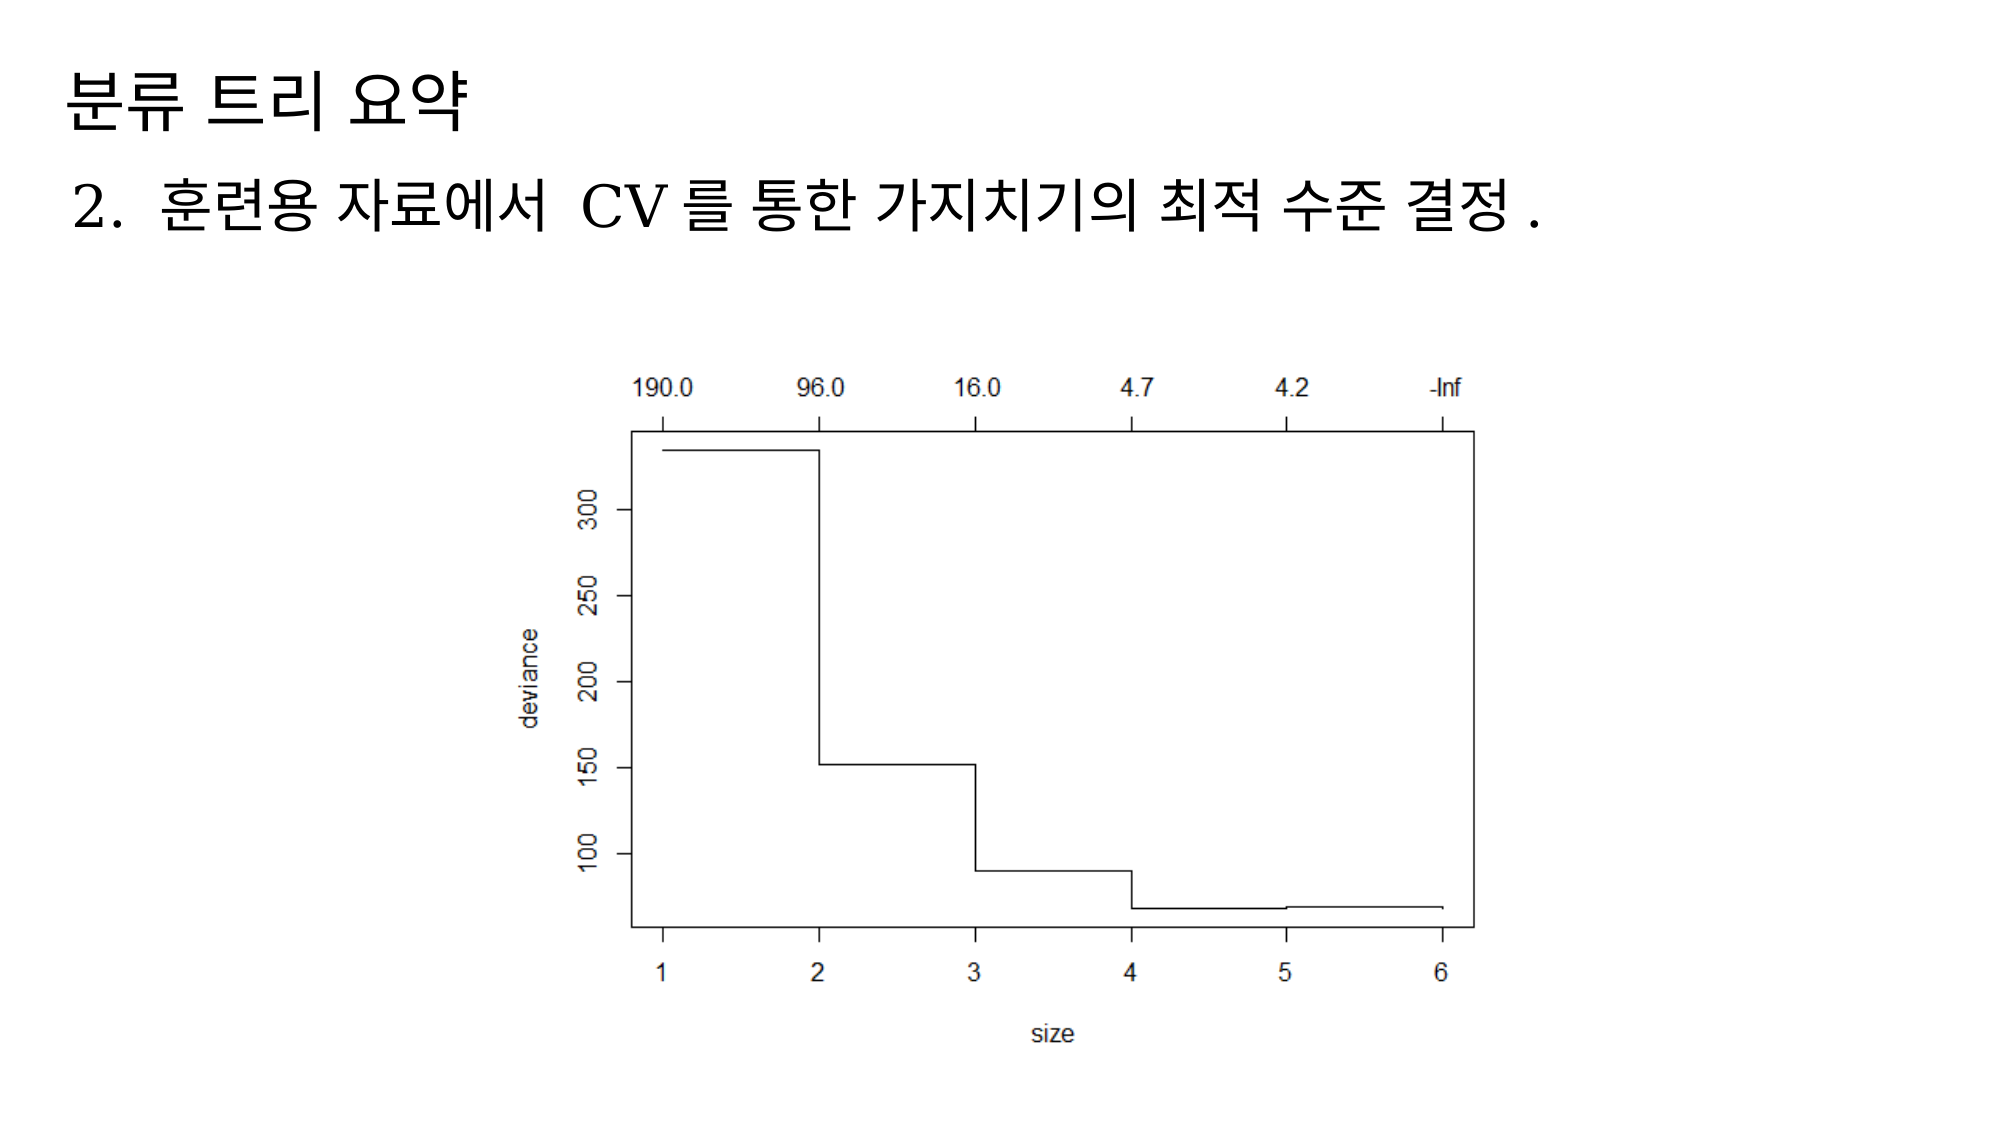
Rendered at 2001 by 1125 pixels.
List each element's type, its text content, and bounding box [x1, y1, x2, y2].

text_box 분류 트리 요약 [49, 52, 1890, 148]
text_box 2. 훈련용 자료에서 CV를 통한 가지치기의 최적 수준 결정. [56, 162, 1943, 247]
picture [514, 370, 1486, 1055]
